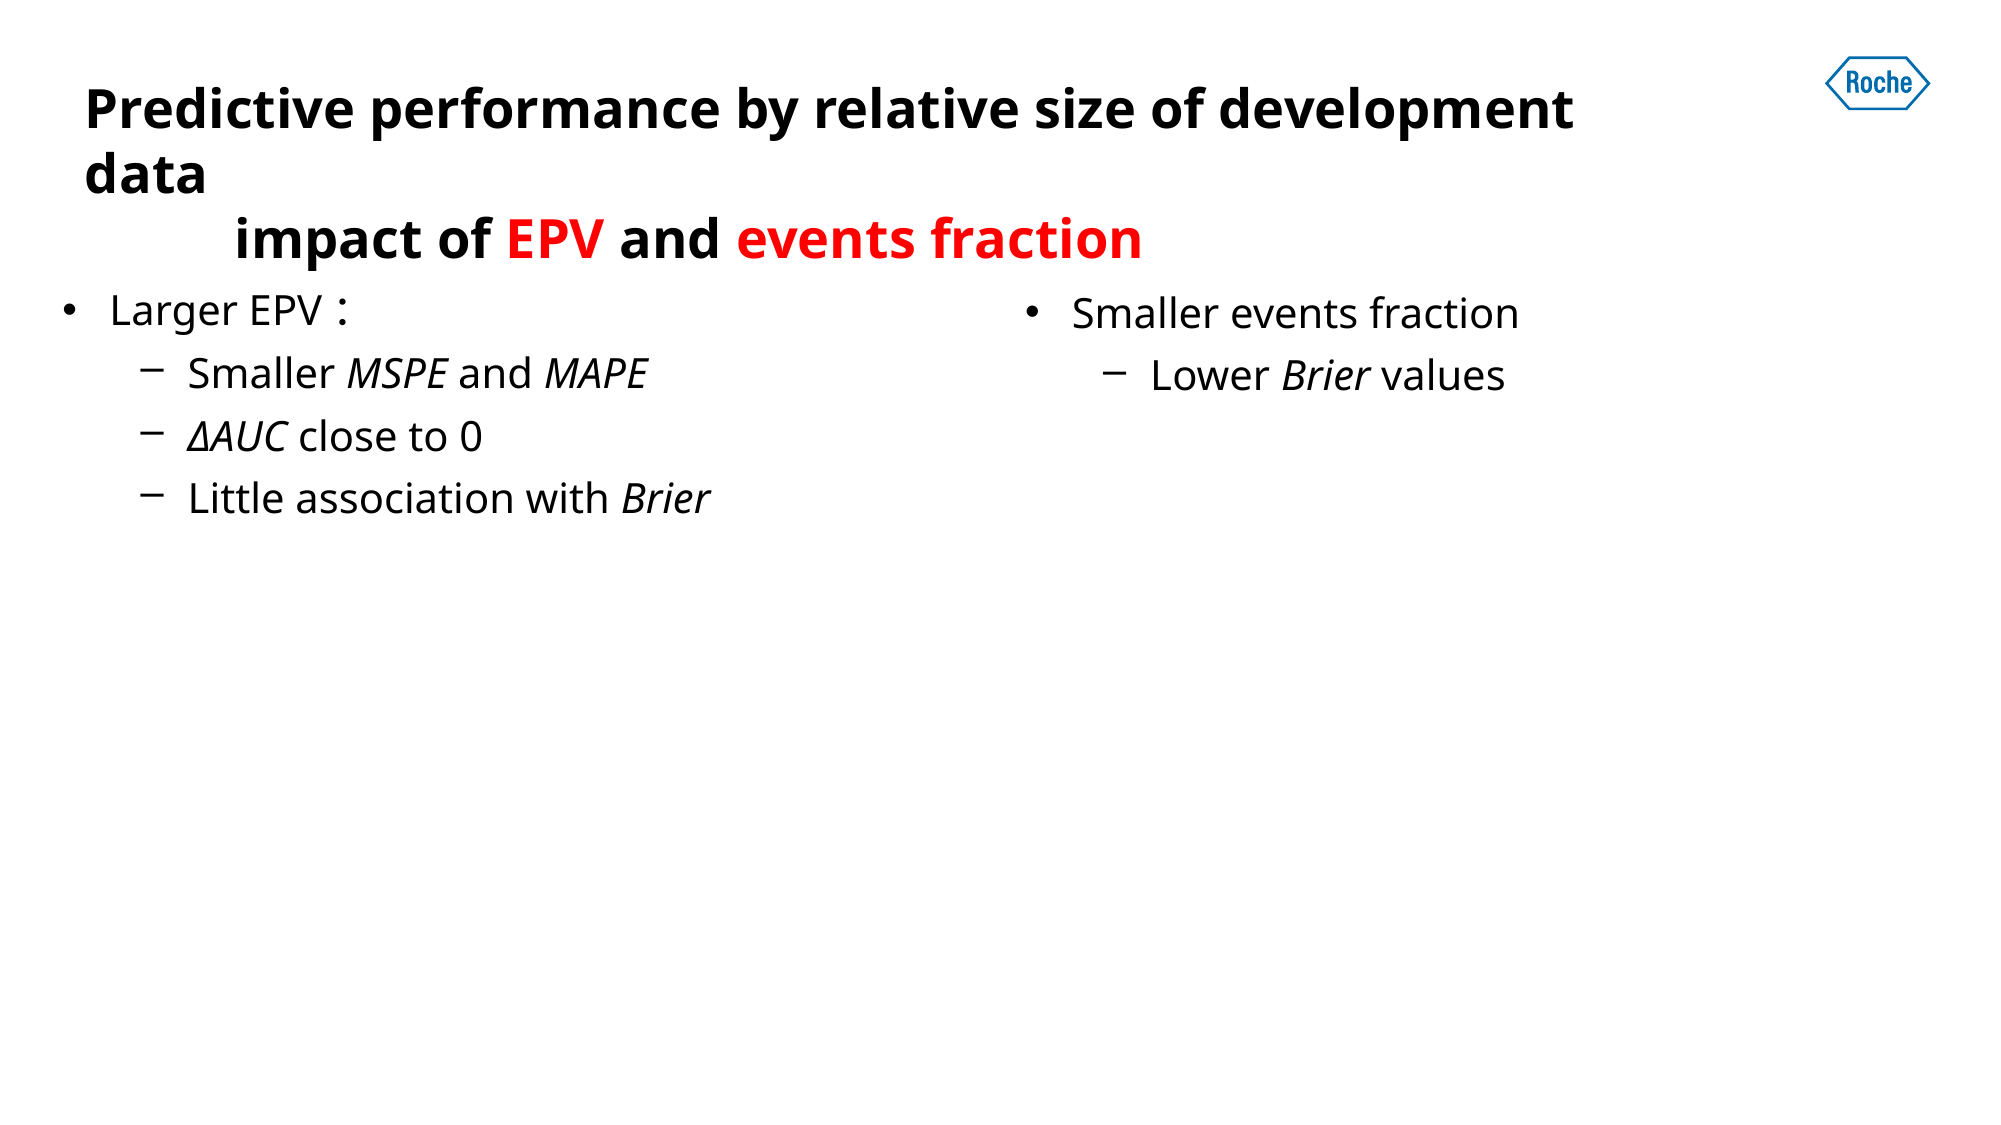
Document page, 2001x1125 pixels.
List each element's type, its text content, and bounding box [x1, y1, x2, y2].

text_box Larger EPV： Smaller MSPE and MAPE ΔAUC close to 0 Little association with Brier [62, 284, 900, 963]
text_box Smaller events fraction Lower Brier values [1024, 286, 1863, 966]
title Predictive performance by relative size of development data impact of EPV and events fraction [84, 74, 1696, 290]
